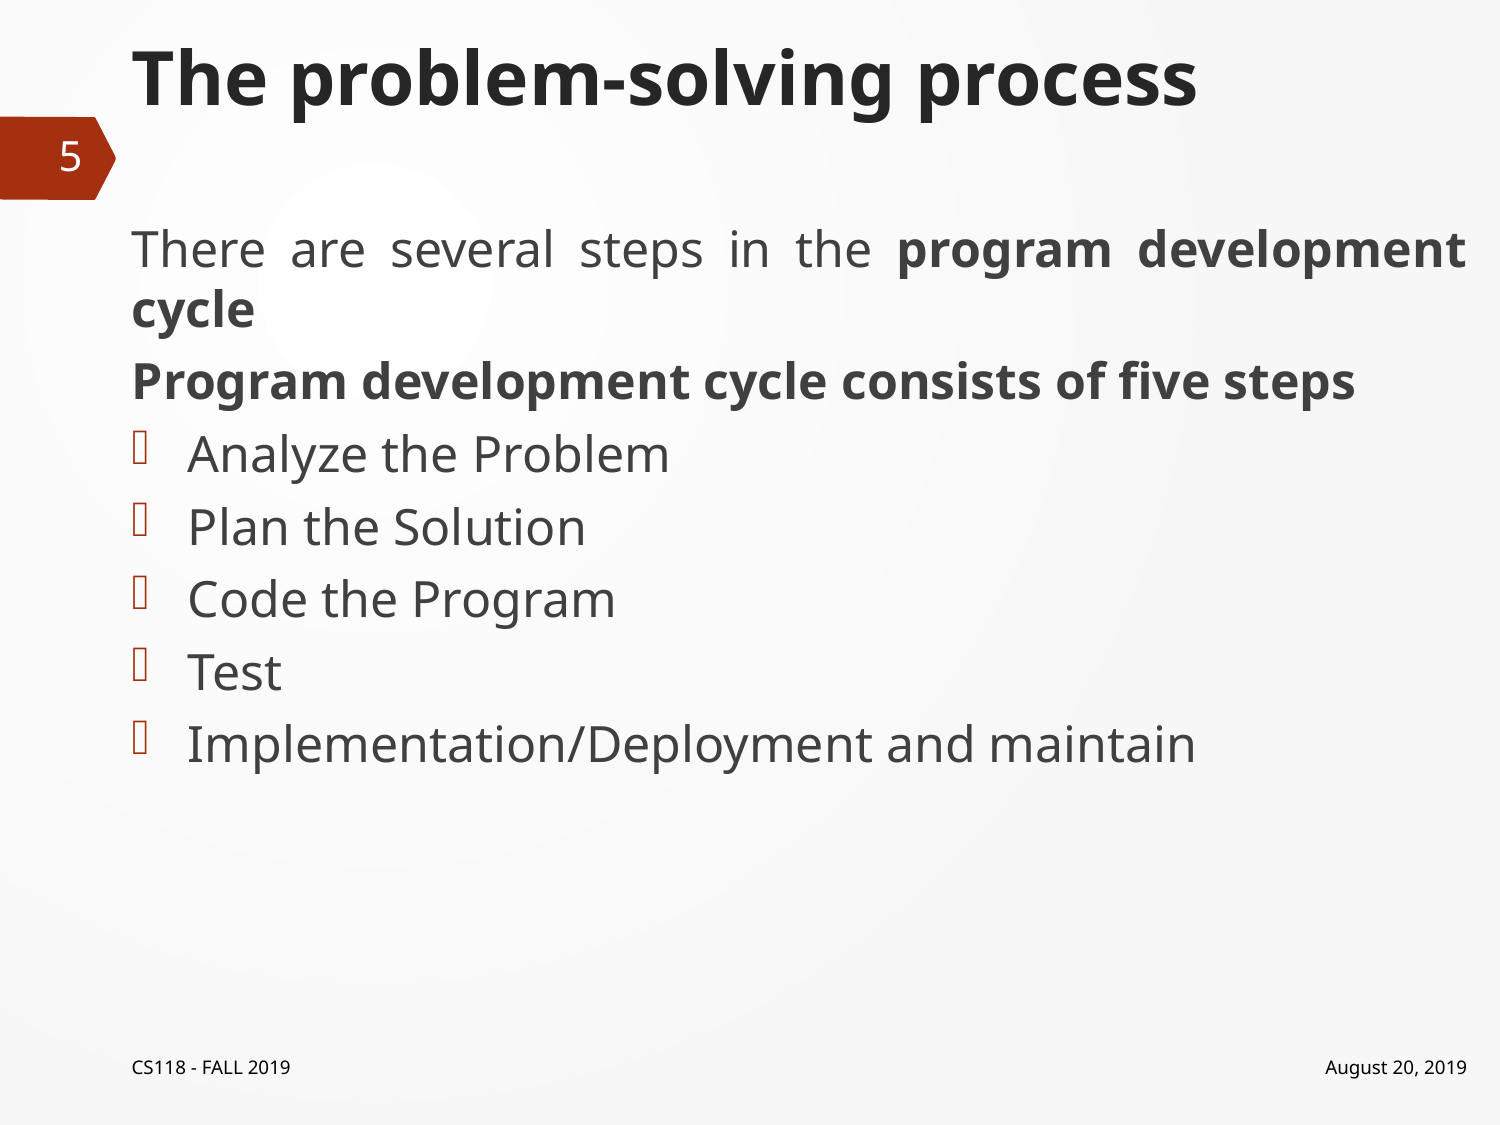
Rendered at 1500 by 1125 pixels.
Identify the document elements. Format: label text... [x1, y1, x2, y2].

slide_number 5 [1, 128, 98, 189]
list There are several steps in the program development cycle Program development cycle consists of five steps Analyze the Problem Plan the Solution Code the Program Test Implementation/Deployment and maintain [116, 210, 1483, 1029]
title The problem-solving process [116, 23, 1483, 158]
footer CS118 - FALL 2019 [116, 1037, 1139, 1098]
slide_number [1260, 1037, 1483, 1098]
